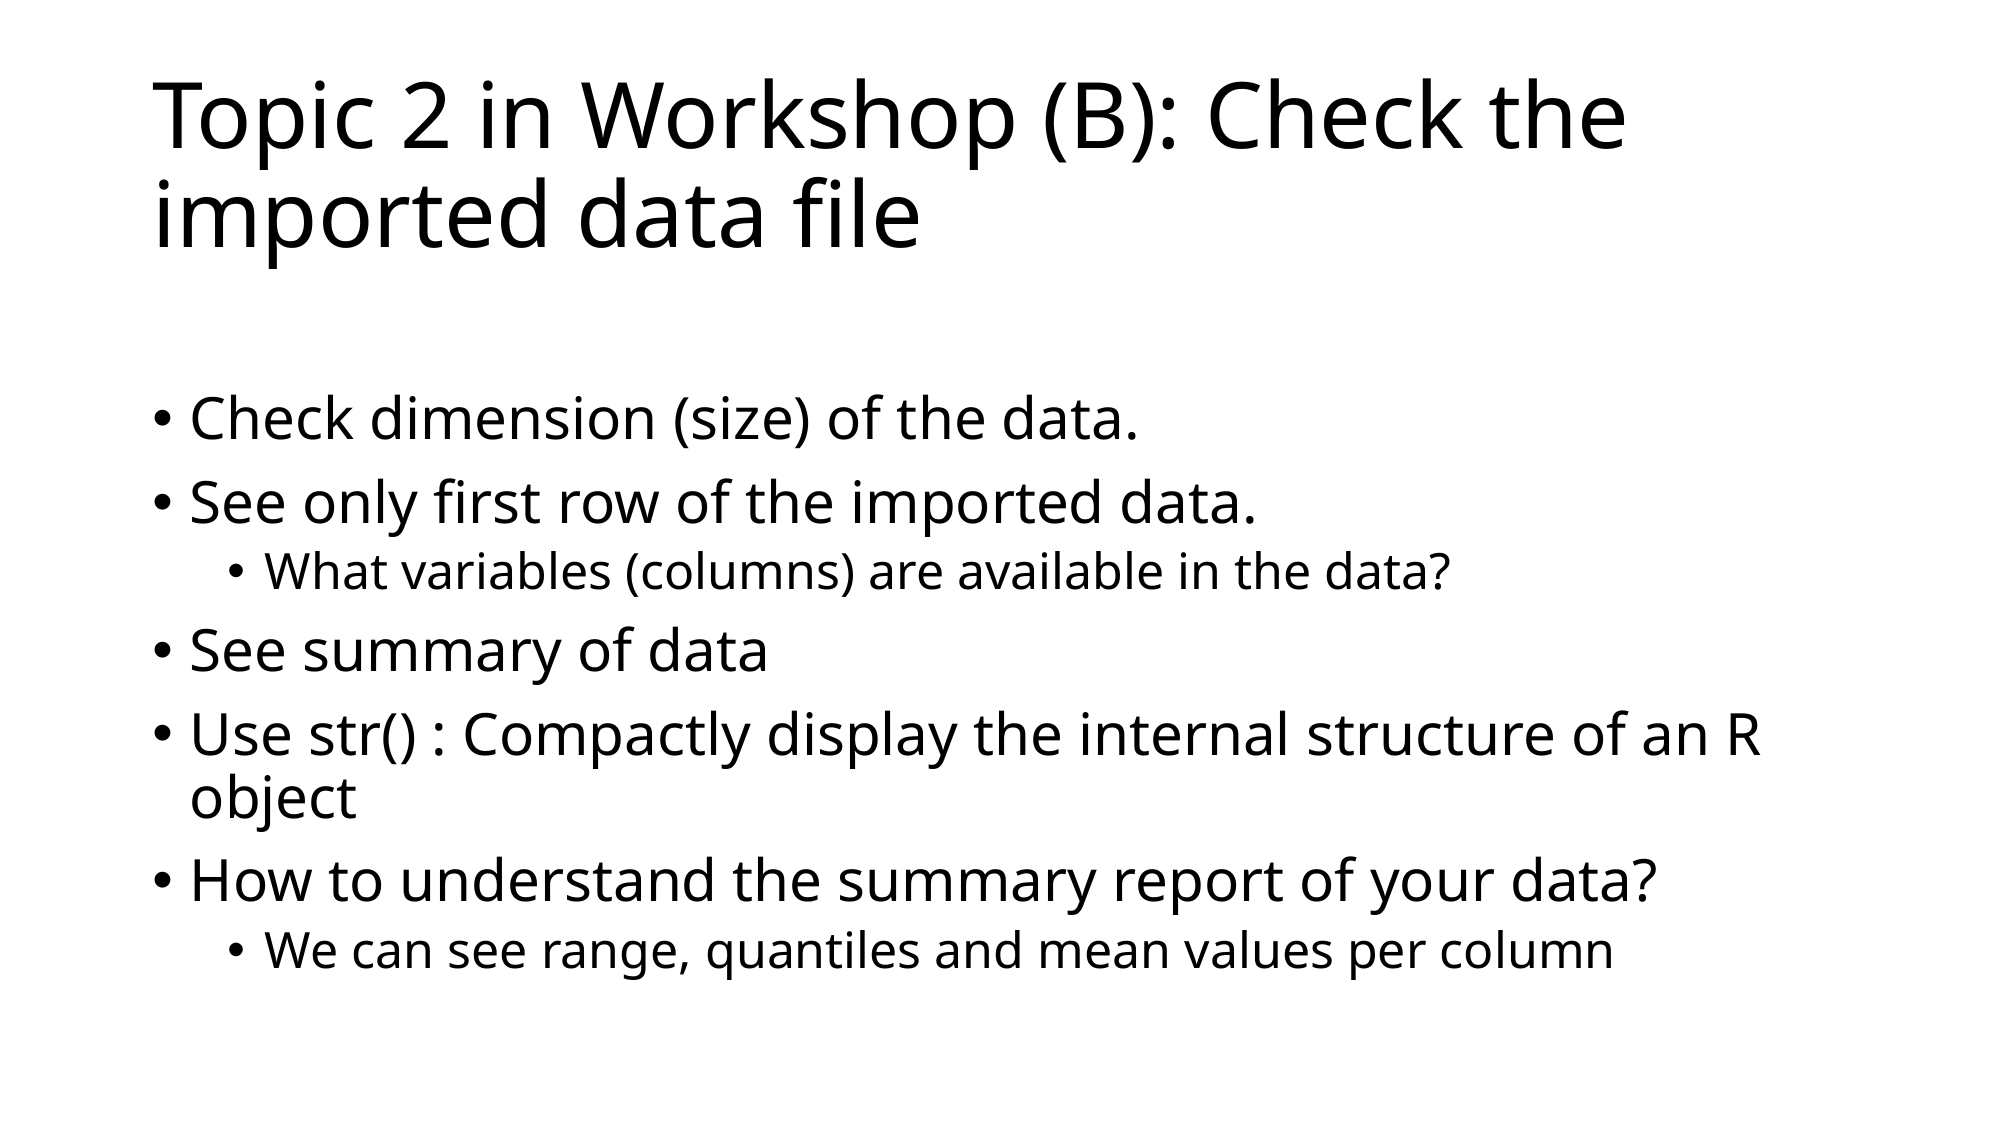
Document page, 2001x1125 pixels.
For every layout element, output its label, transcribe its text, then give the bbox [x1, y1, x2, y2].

list Check dimension (size) of the data. See only first row of the imported data. What variables (columns) are available in the data? See summary of data Use str() : Compactly display the internal structure of an R object How to understand the summary report of your data? We can see range, quantiles and mean values per column [137, 381, 1863, 1014]
title Topic 2 in Workshop (B): Check the imported data file [137, 59, 1846, 278]
